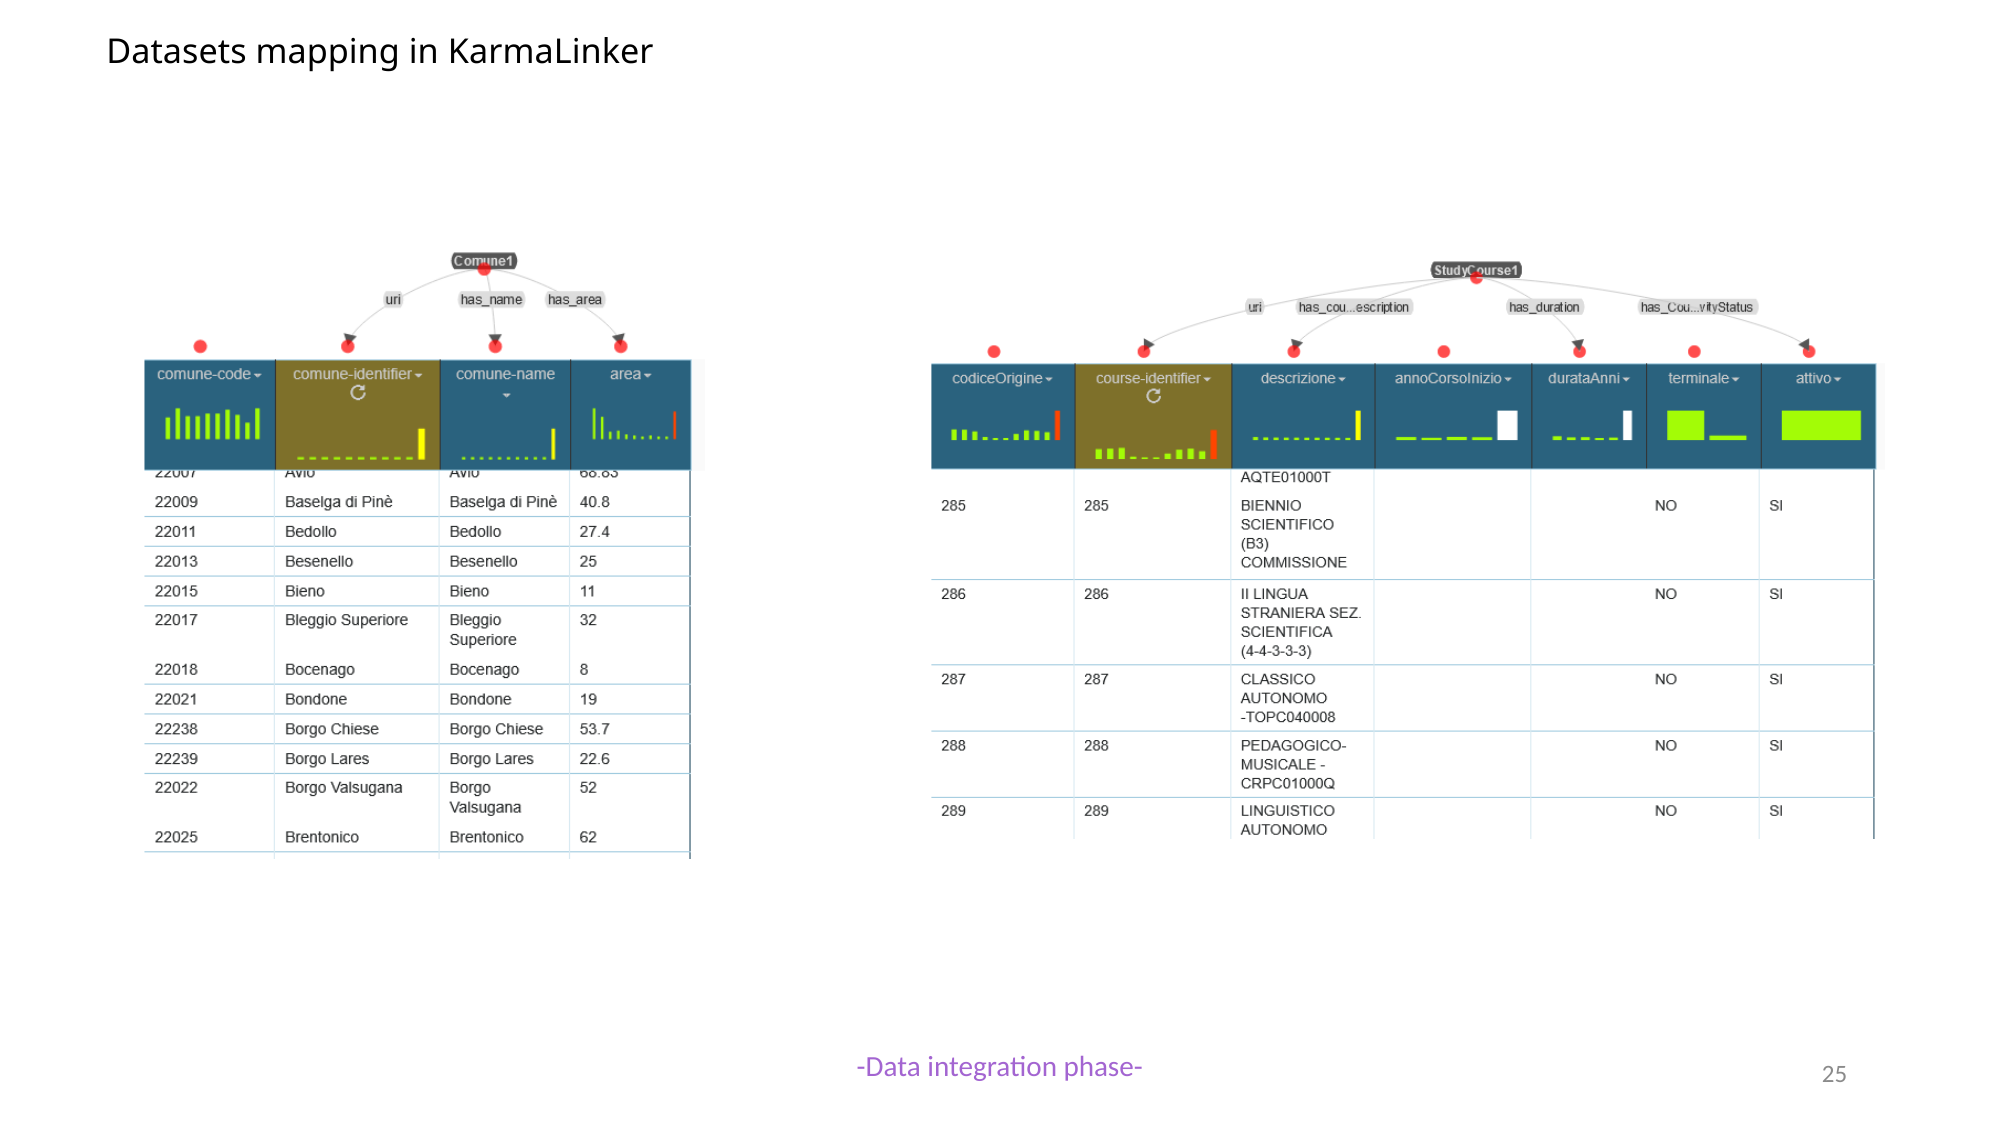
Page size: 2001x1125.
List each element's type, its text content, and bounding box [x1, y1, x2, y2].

picture [923, 237, 1885, 839]
slide_number 25 [1412, 1042, 1863, 1103]
title Datasets mapping in KarmaLinker [27, 26, 734, 79]
picture [139, 237, 705, 859]
footer -Data integration phase- [662, 1031, 1338, 1099]
